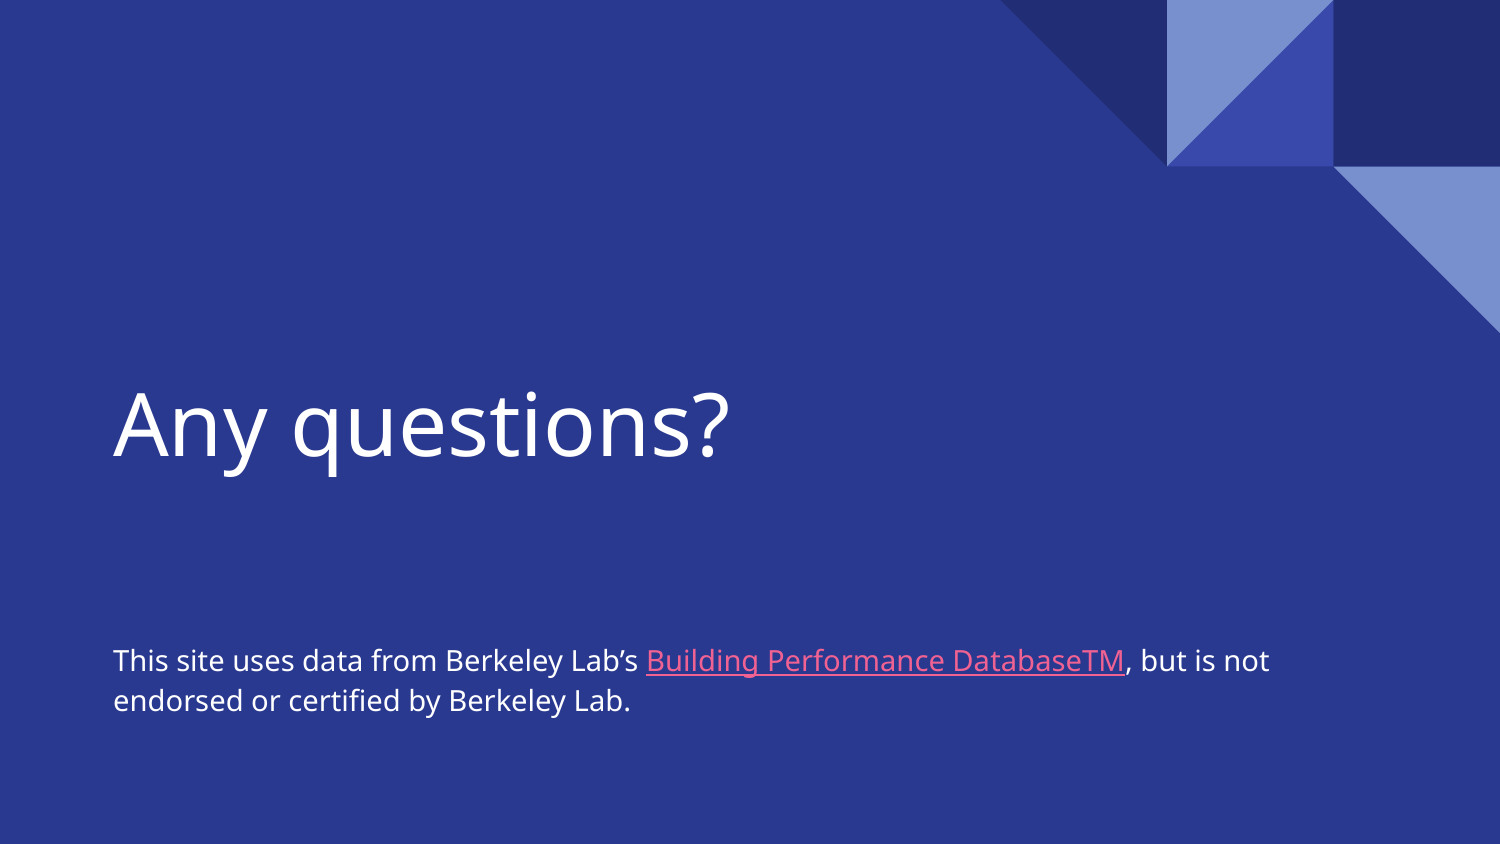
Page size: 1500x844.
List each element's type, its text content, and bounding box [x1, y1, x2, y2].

title Any questions? [98, 353, 1447, 491]
text_box This site uses data from Berkeley Lab’s Building Performance DatabaseTM, but is not endorsed or certified by Berkeley Lab. [98, 627, 1306, 769]
